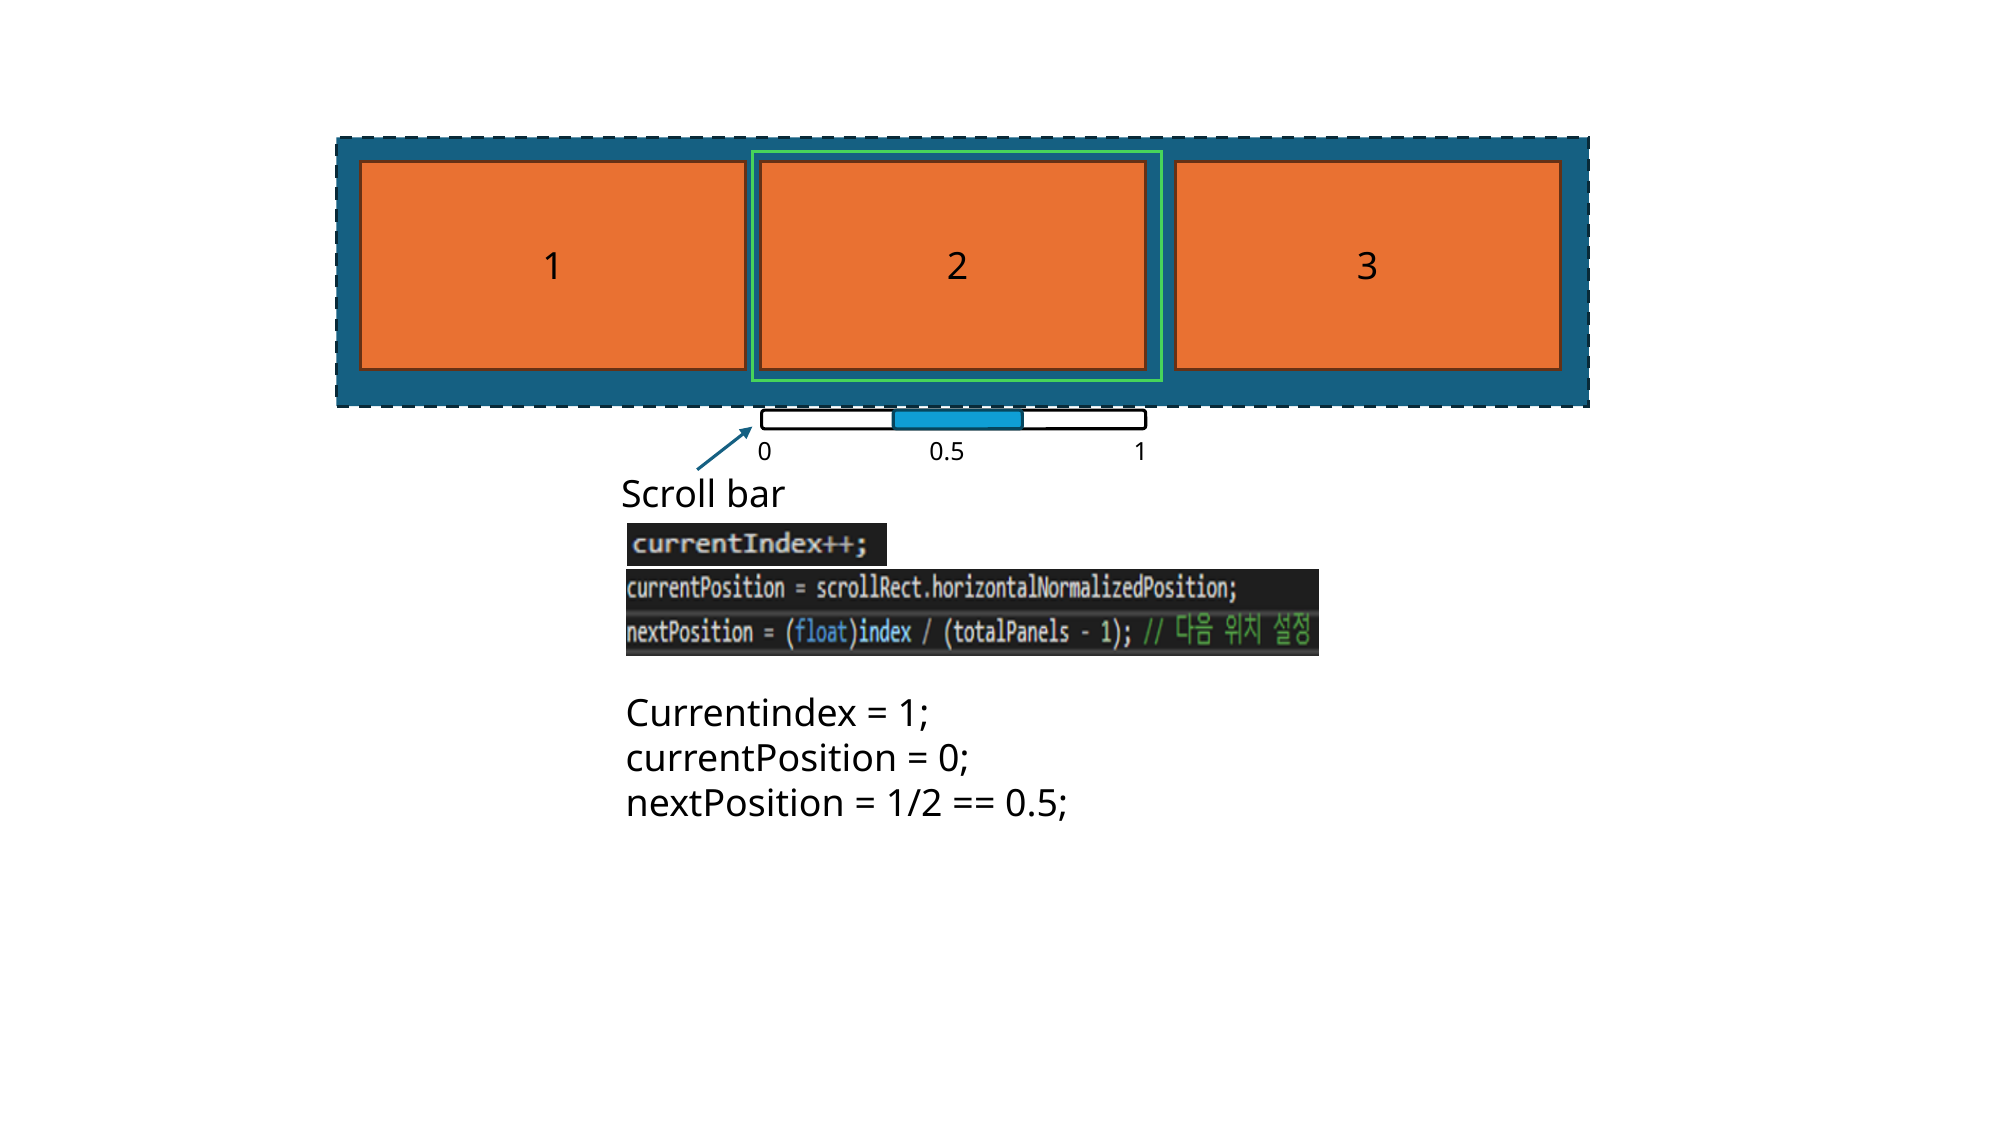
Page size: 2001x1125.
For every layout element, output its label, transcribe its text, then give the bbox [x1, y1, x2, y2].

text_box Currentindex = 1; currentPosition = 0; nextPosition = 1/2 == 0.5; [610, 681, 1182, 832]
text_box [760, 408, 894, 431]
text_box [1174, 160, 1562, 371]
text_box Scroll bar [606, 462, 807, 523]
picture [625, 569, 1319, 656]
text_box 1 [1118, 428, 1173, 474]
text_box [759, 160, 1147, 371]
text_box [696, 426, 753, 471]
text_box [891, 408, 1024, 431]
text_box 3 [1342, 234, 1398, 295]
text_box 0.5 [914, 428, 1011, 474]
text_box 0 [742, 428, 797, 474]
picture [626, 523, 888, 567]
text_box [1021, 408, 1148, 431]
text_box [359, 160, 747, 371]
text_box 2 [932, 234, 988, 295]
text_box [335, 136, 1590, 408]
text_box 1 [527, 234, 584, 295]
text_box [751, 150, 1163, 382]
